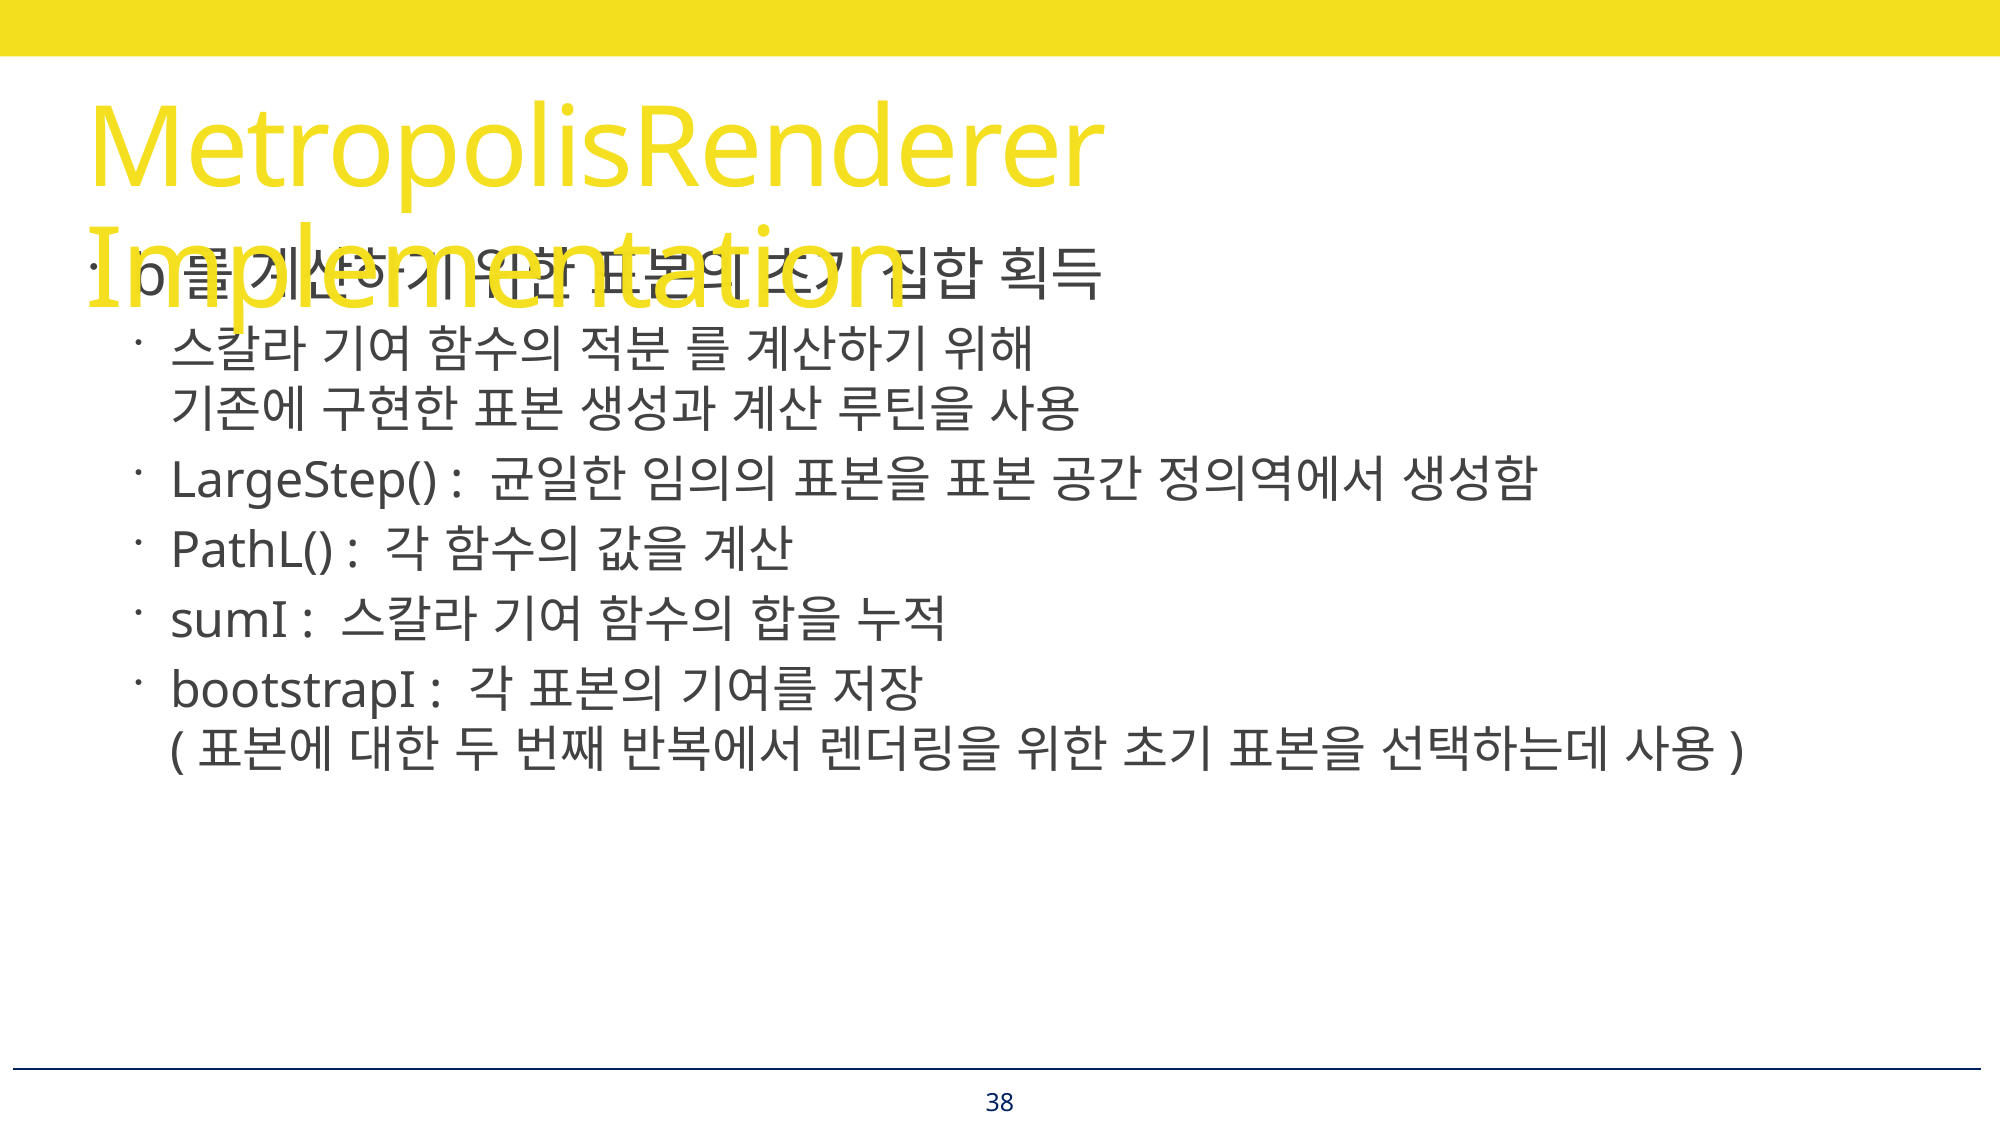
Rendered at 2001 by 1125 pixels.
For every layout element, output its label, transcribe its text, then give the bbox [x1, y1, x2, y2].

title MetropolisRenderer Implementation [85, 89, 1915, 212]
slide_number 38 [916, 1078, 1084, 1125]
